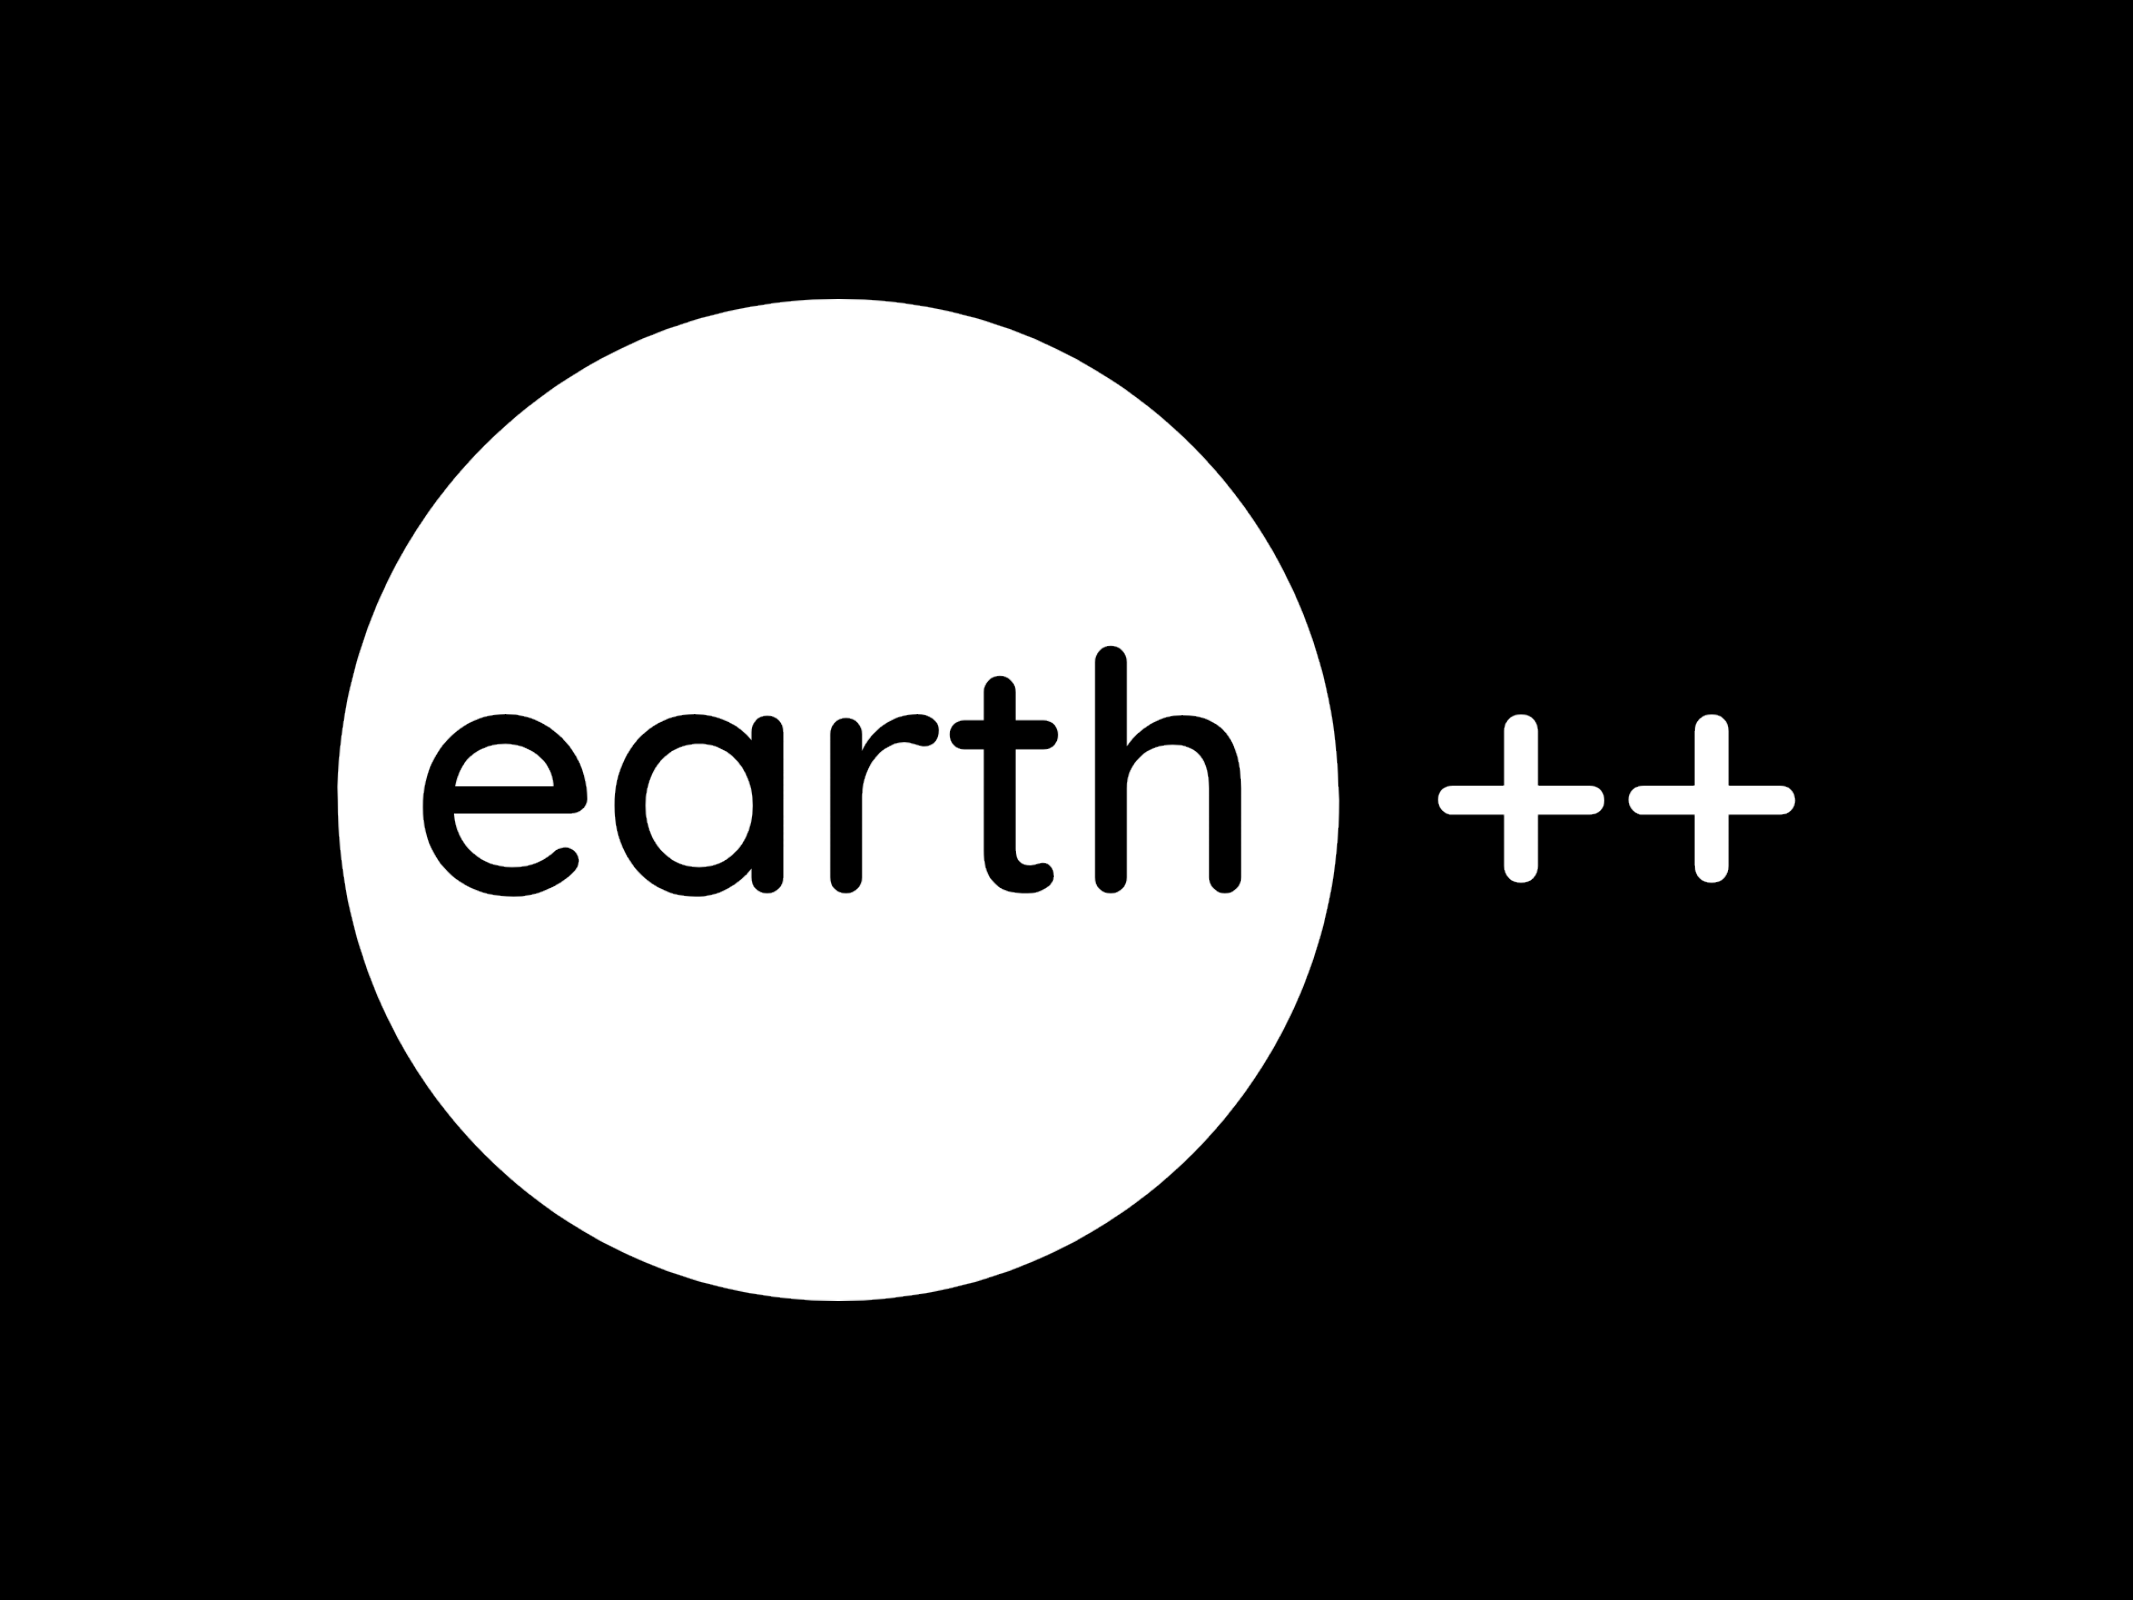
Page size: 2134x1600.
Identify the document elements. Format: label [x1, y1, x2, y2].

picture [337, 299, 1796, 1301]
